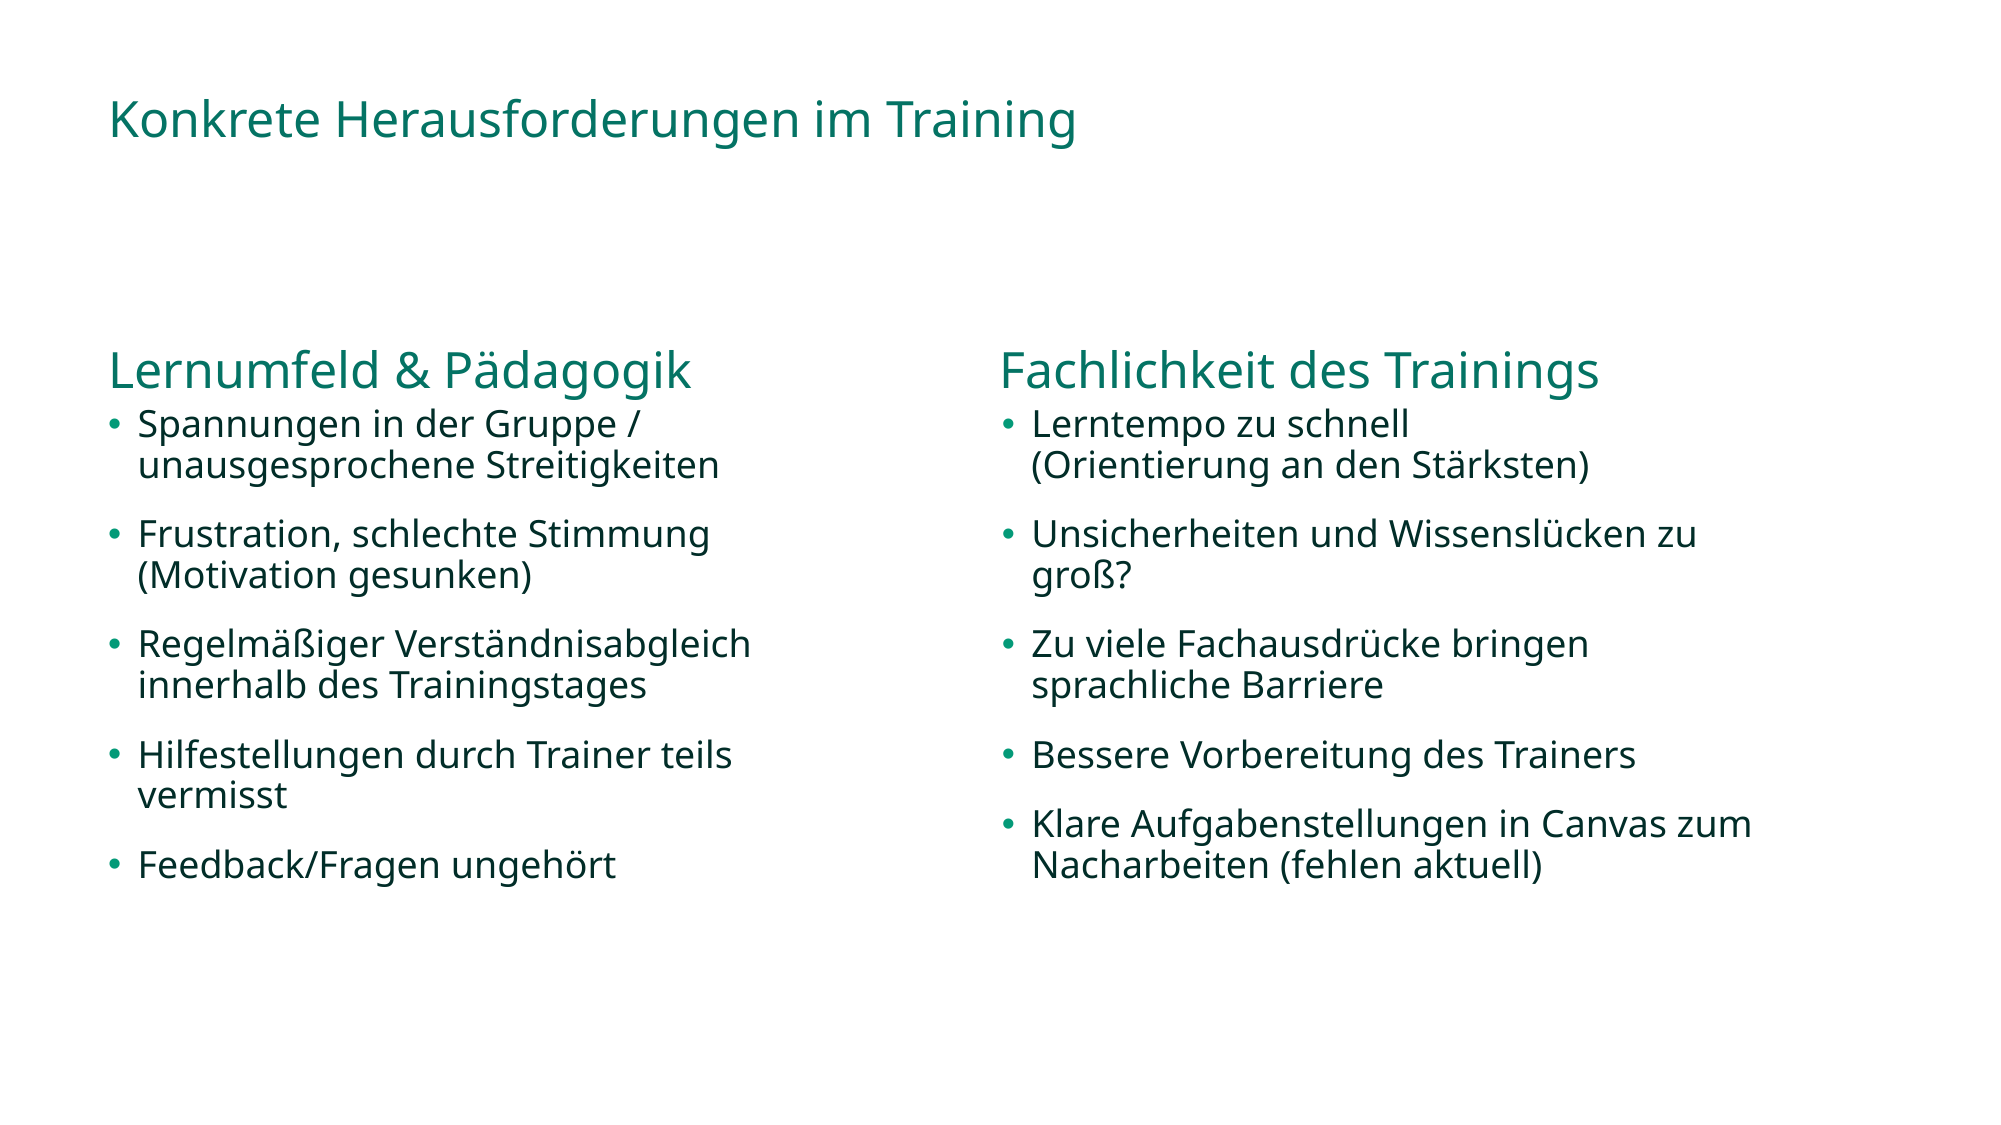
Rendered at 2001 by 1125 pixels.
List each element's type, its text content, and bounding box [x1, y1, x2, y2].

list Spannungen in der Gruppe / unausgesprochene Streitigkeiten Frustration, schlechte Stimmung (Motivation gesunken) Regelmäßiger Verständnisabgleich innerhalb des Trainingstages Hilfestellungen durch Trainer teils vermisst Feedback/Fragen ungehört [108, 406, 888, 1021]
text_box Lernumfeld & Pädagogik [108, 345, 888, 406]
text_box Fachlichkeit des Trainings [999, 345, 1779, 406]
title Konkrete Herausforderungen im Training [108, 94, 1377, 243]
text_box Lerntempo zu schnell (Orientierung an den Stärksten) Unsicherheiten und Wissenslücken zu groß? Zu viele Fachausdrücke bringen sprachliche Barriere Bessere Vorbereitung des Trainers Klare Aufgabenstellungen in Canvas zum Nacharbeiten (fehlen aktuell) [1001, 405, 1781, 961]
